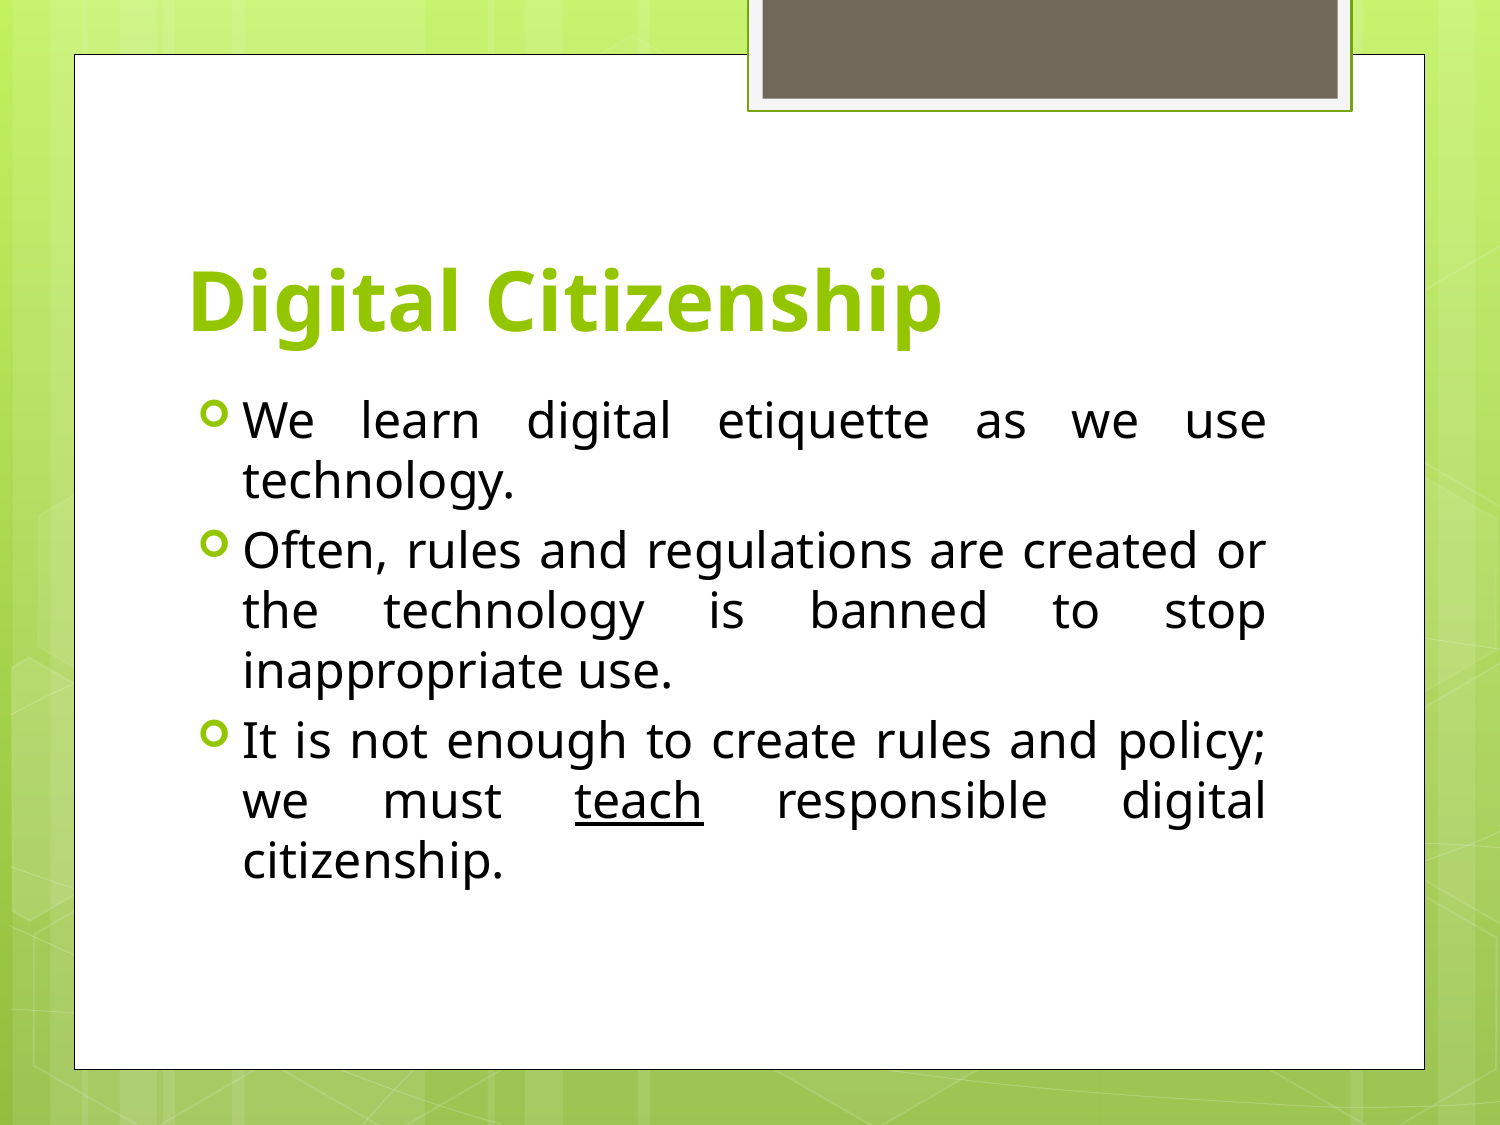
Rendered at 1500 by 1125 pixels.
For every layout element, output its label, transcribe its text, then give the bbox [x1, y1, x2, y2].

list We learn digital etiquette as we use technology. Often, rules and regulations are created or the technology is banned to stop inappropriate use. It is not enough to create rules and policy; we must teach responsible digital citizenship. [171, 381, 1283, 957]
title Digital Citizenship [171, 168, 1324, 357]
